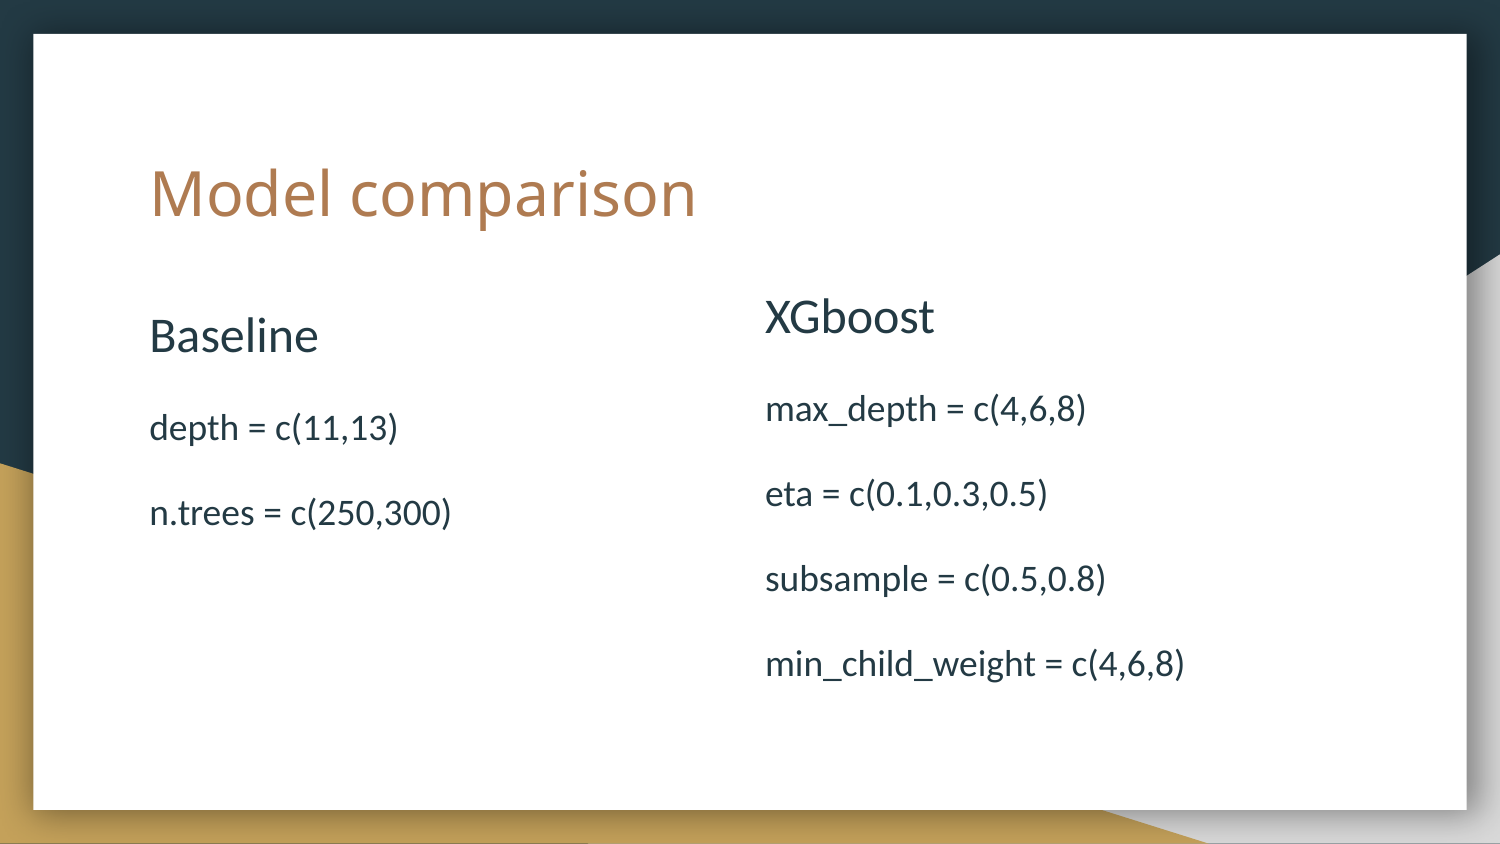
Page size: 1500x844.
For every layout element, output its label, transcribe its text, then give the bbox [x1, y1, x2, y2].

list Baseline depth = c(11,13) n.trees = c(250,300) [134, 278, 750, 681]
title Model comparison [134, 138, 1366, 278]
list XGboost max_depth = c(4,6,8) eta = c(0.1,0.3,0.5) subsample = c(0.5,0.8) min_child_weight = c(4,6,8) [750, 259, 1366, 662]
